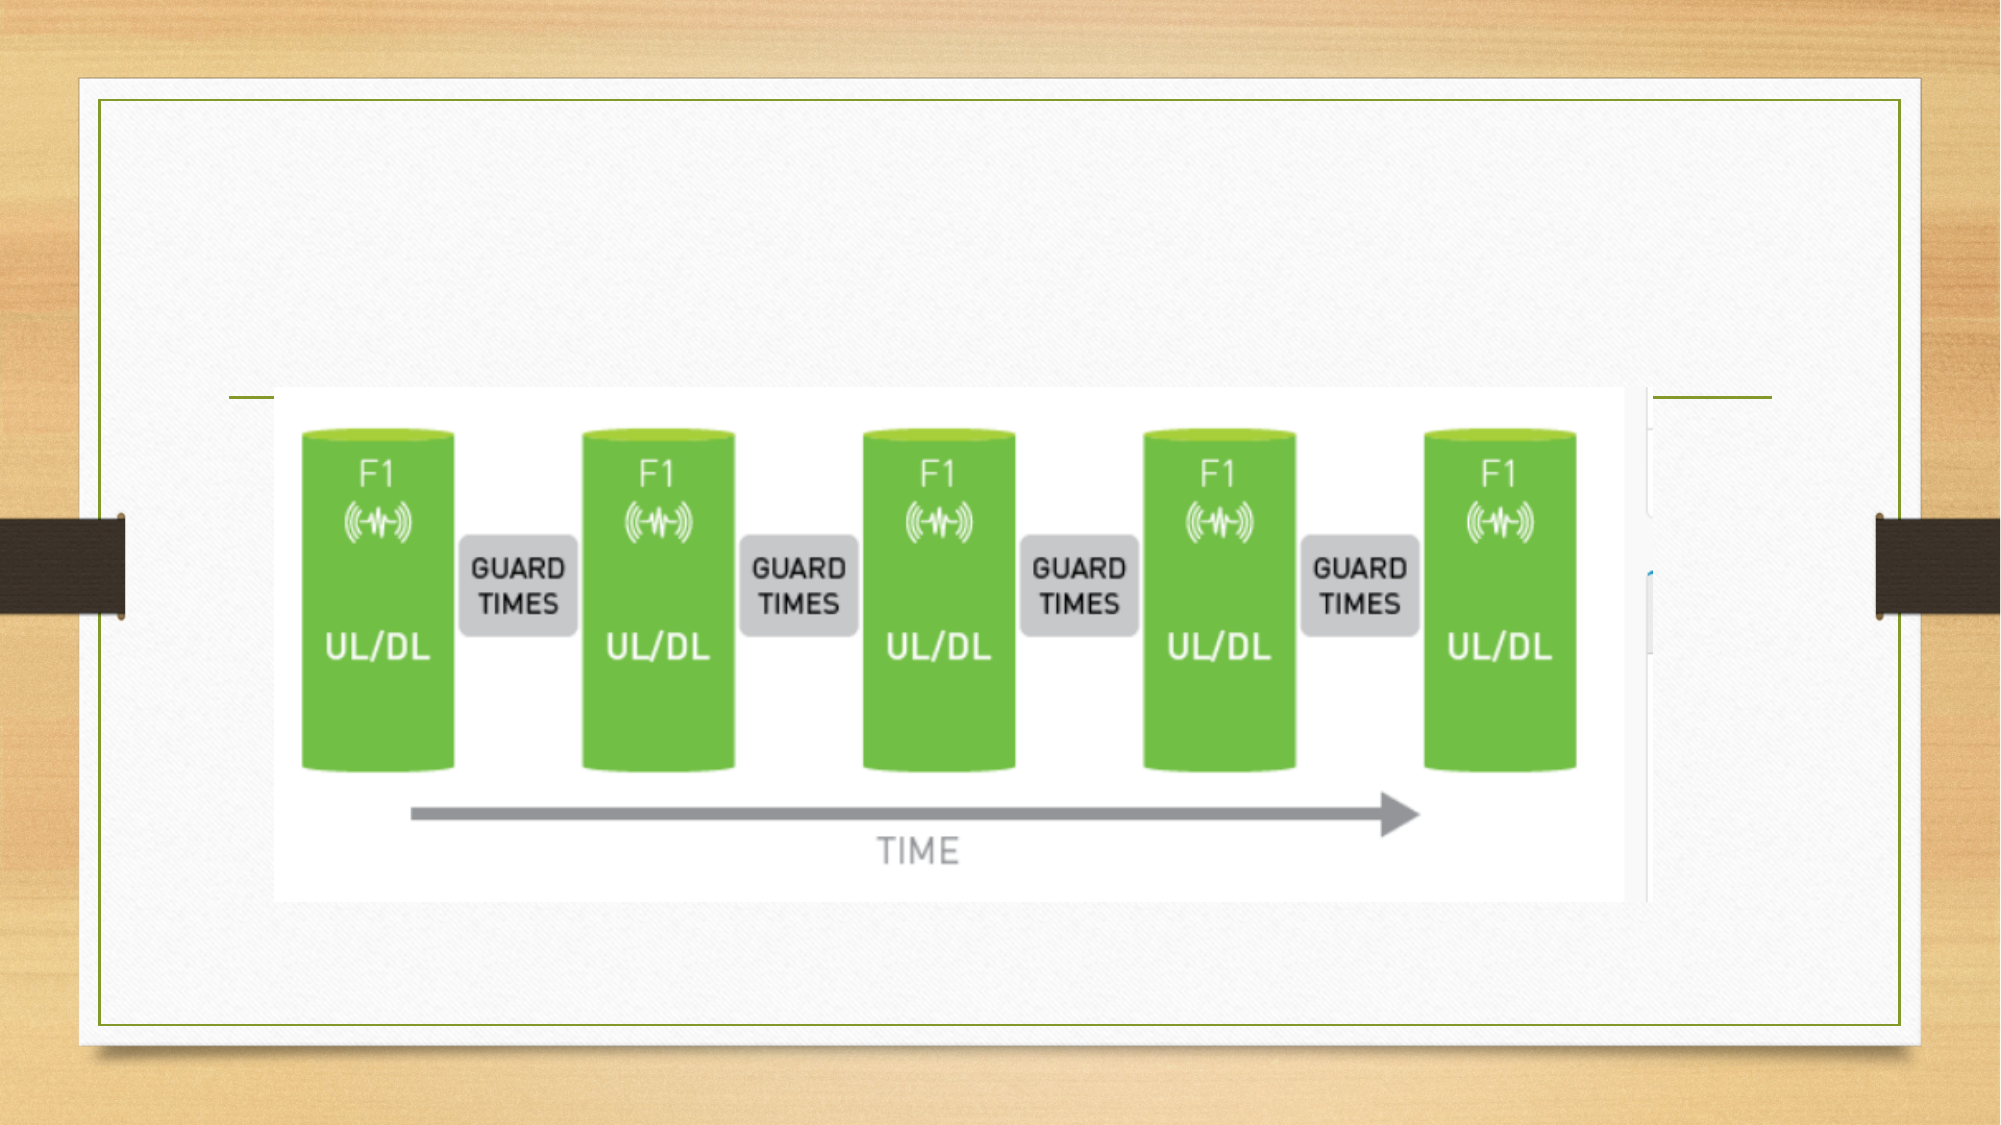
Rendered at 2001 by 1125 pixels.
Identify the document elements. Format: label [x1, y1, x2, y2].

picture [0, 0, 2001, 1125]
list [274, 387, 1653, 902]
